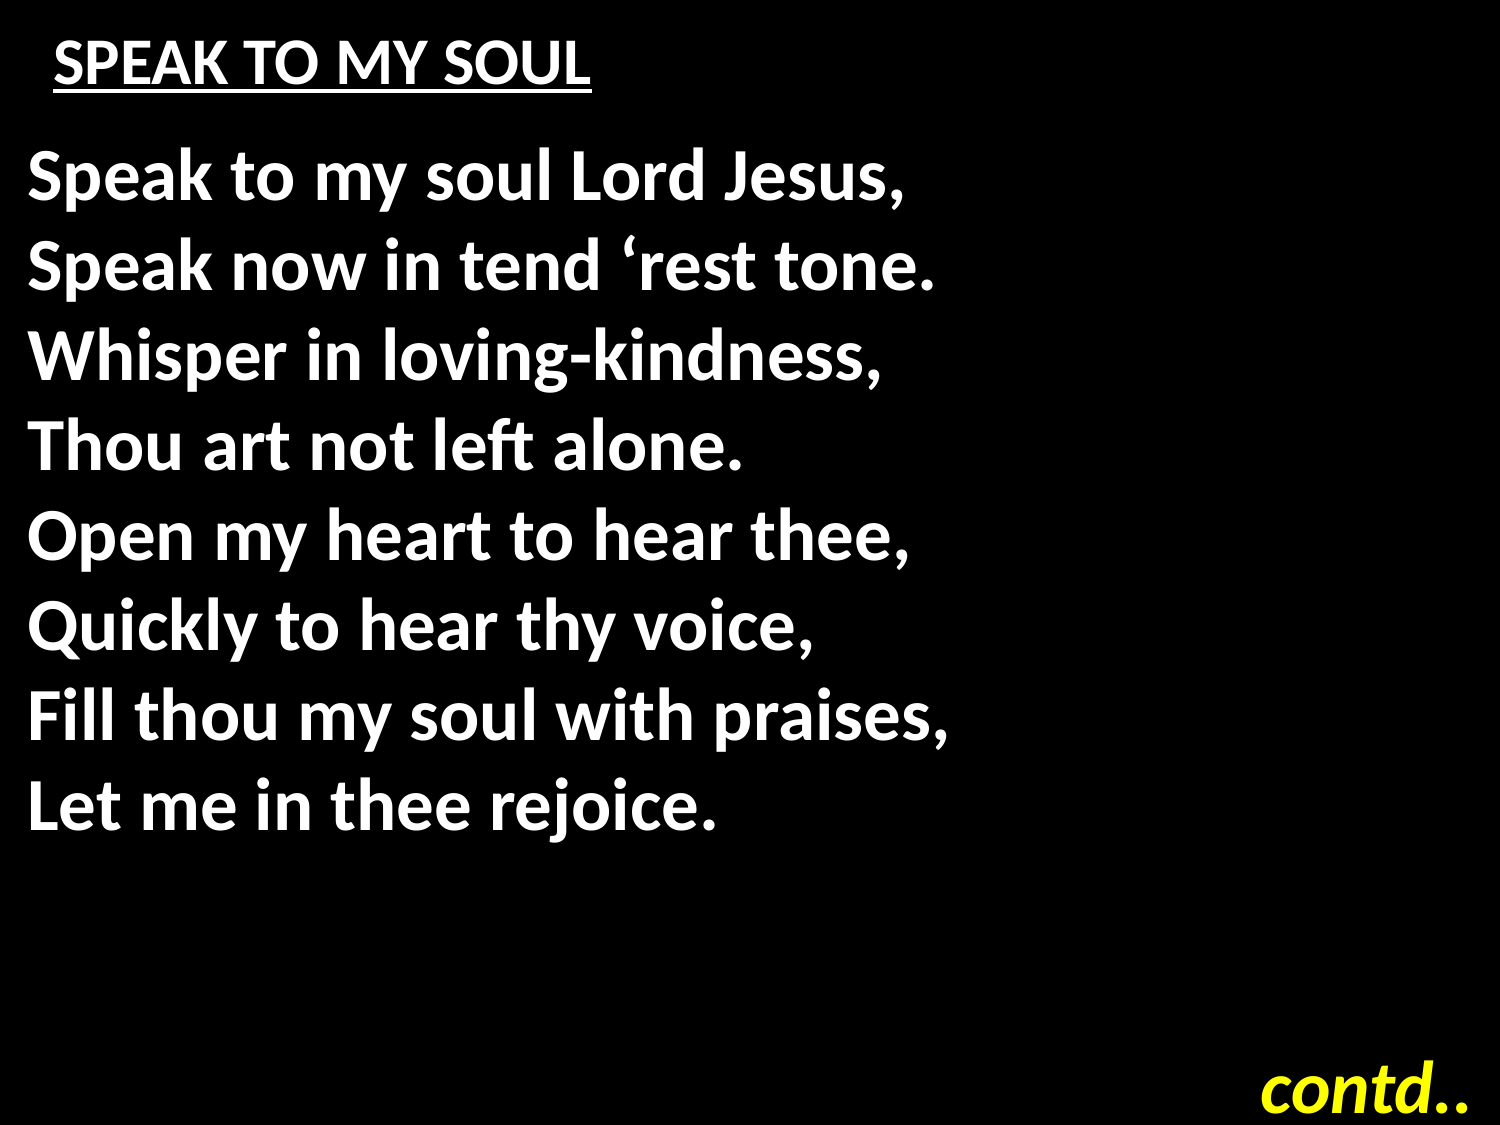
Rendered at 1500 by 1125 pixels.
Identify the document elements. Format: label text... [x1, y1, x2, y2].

text_box contd.. [1245, 1042, 1500, 1125]
list Speak to my soul Lord Jesus, Speak now in tend ‘rest tone. Whisper in loving-kindness, Thou art not left alone. Open my heart to hear thee, Quickly to hear thy voice, Fill thou my soul with praises, Let me in thee rejoice. [8, 125, 1489, 1116]
title SPEAK TO MY SOUL [10, 0, 1490, 117]
